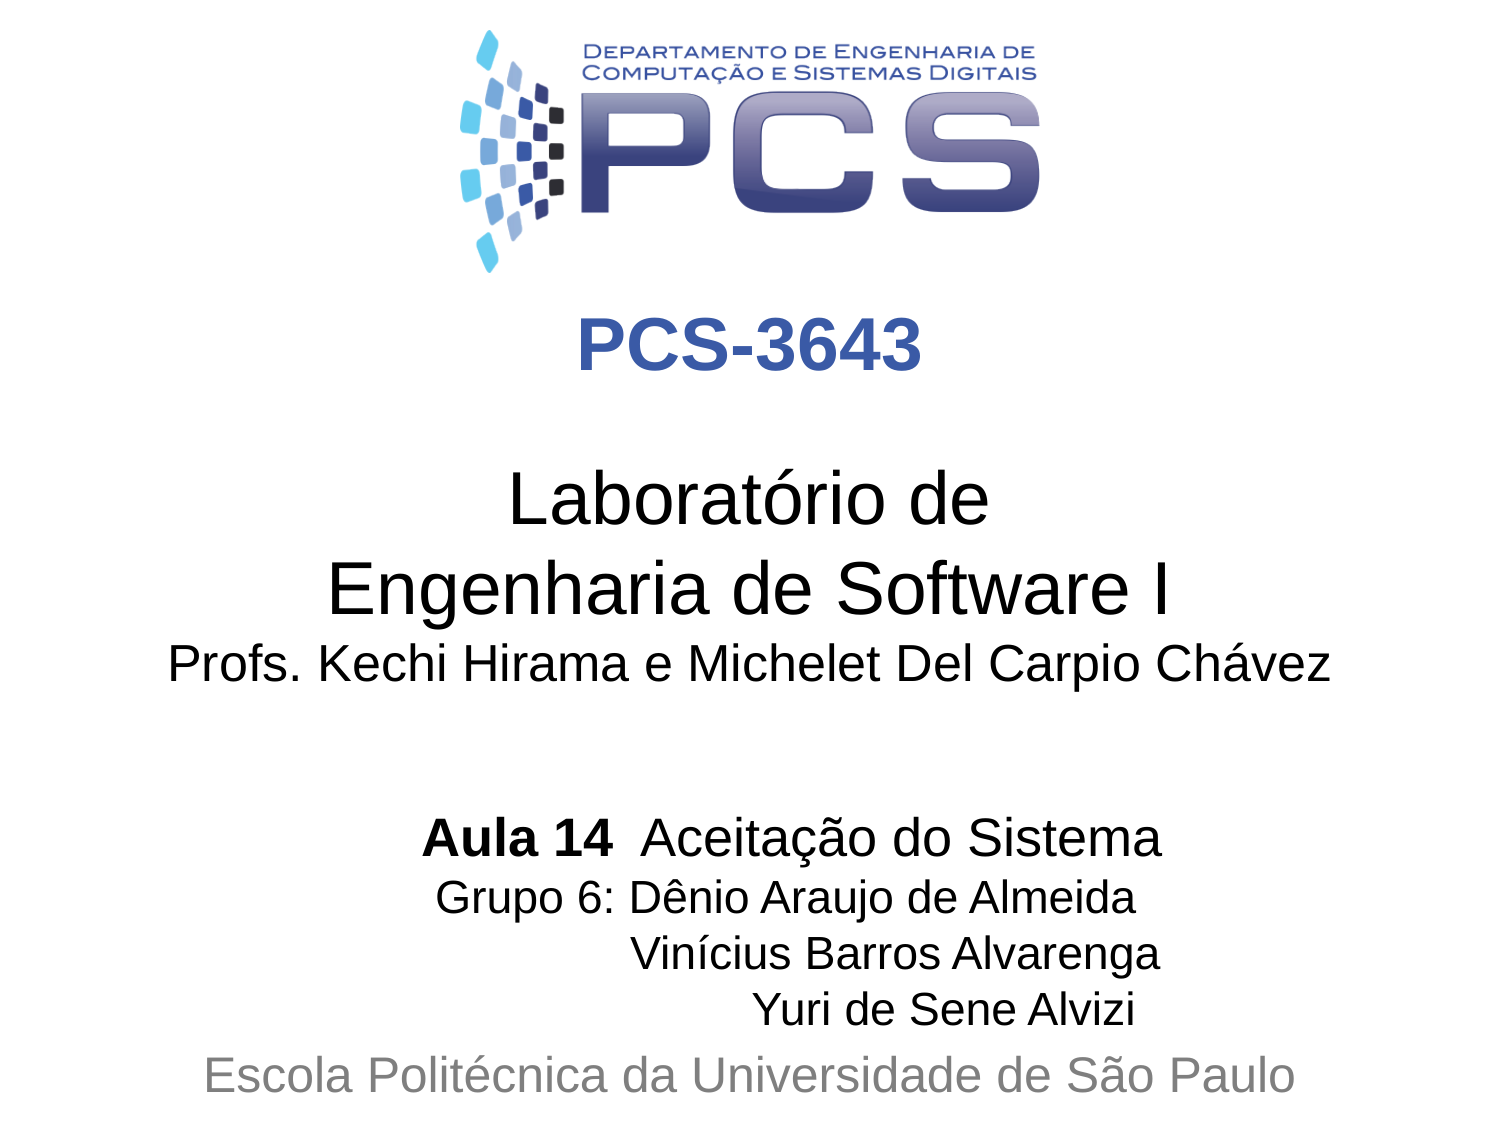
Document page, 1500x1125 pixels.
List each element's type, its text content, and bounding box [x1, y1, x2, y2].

subtitle Aula 14 Aceitação do Sistema Grupo 6: Dênio Araujo de Almeida Vinícius Barros Alvarenga Yuri de Sene Alvizi [225, 794, 1360, 1045]
picture [460, 30, 1040, 273]
list PCS-3643 [348, 287, 1152, 406]
title Laboratório de Engenharia de Software I Profs. Kechi Hirama e Michelet Del Carpio Chávez [112, 441, 1388, 717]
